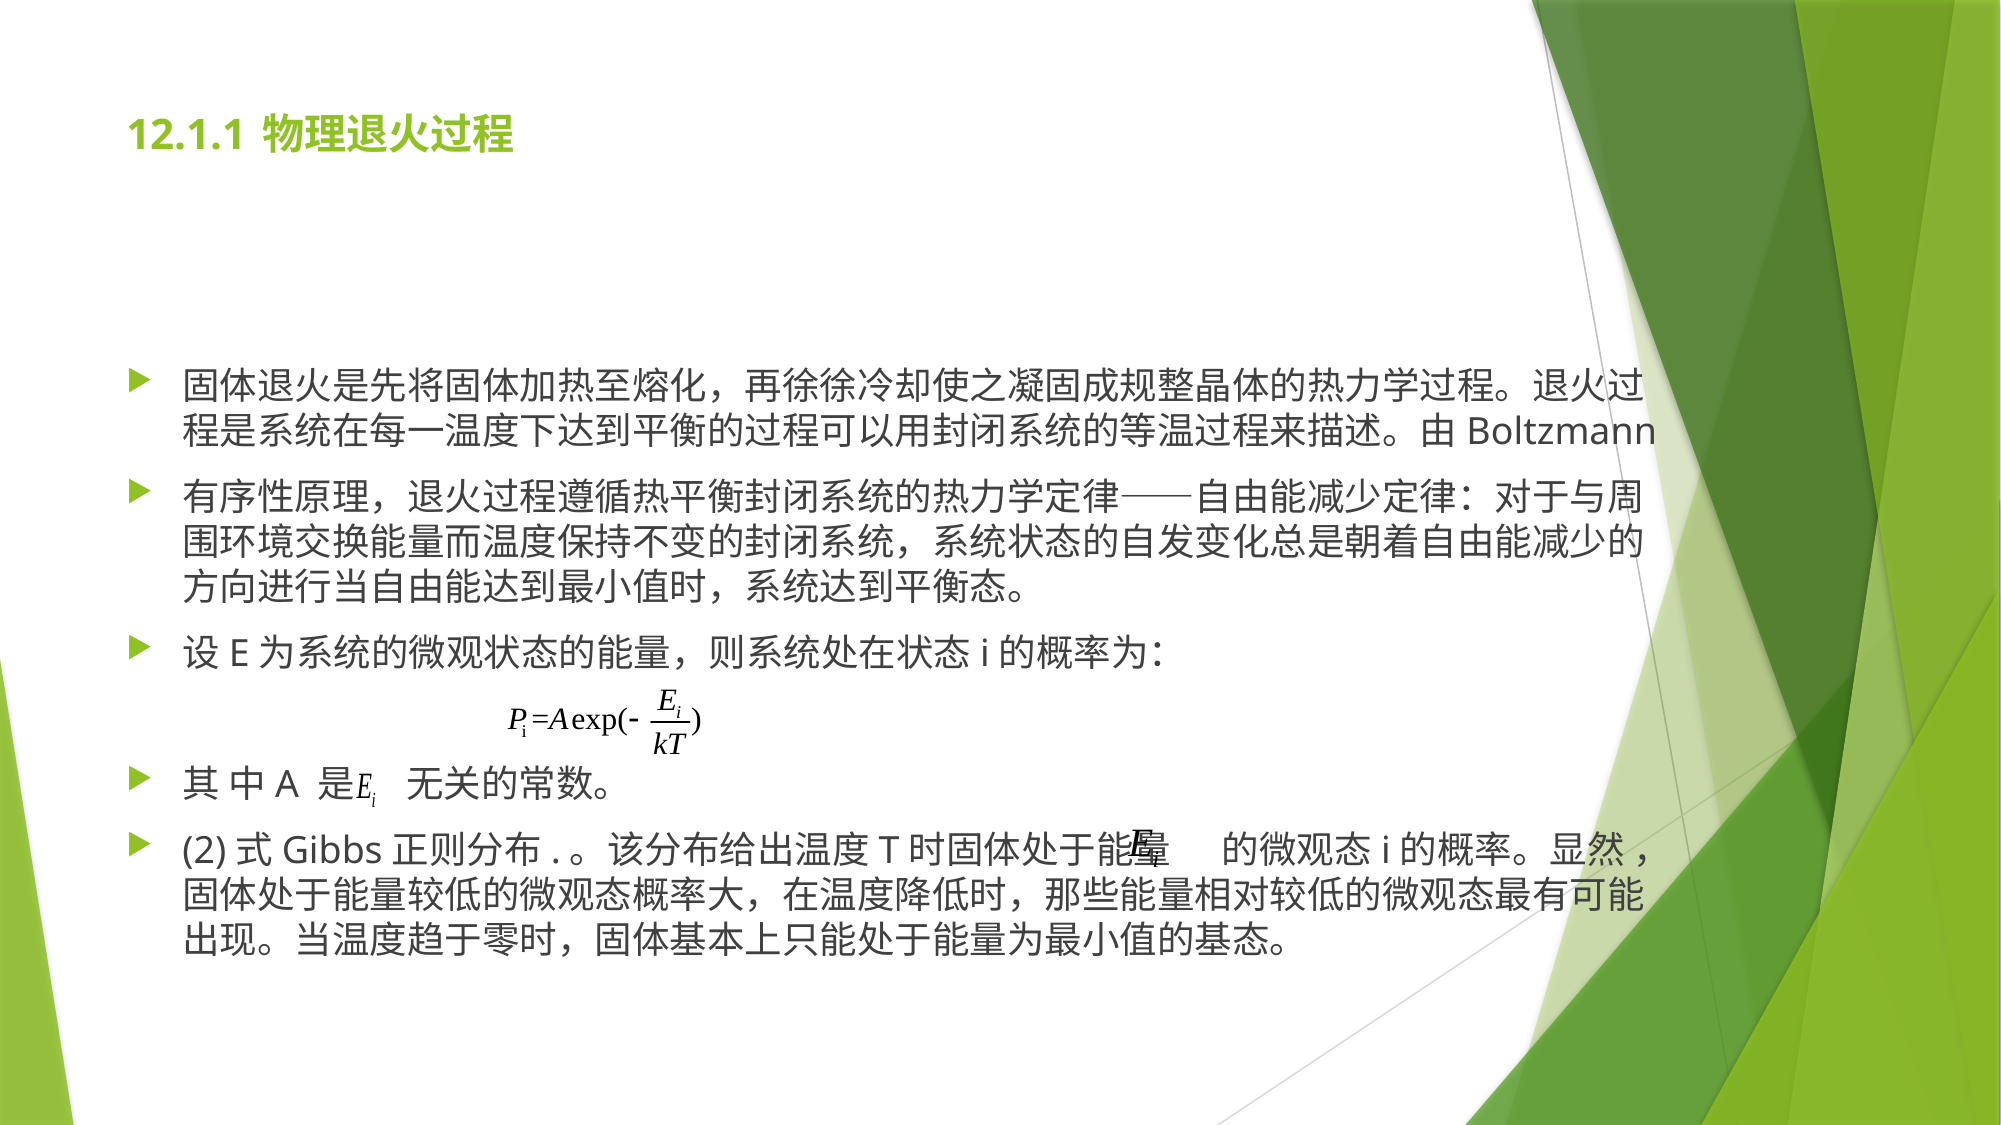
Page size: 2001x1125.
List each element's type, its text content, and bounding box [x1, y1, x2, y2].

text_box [351, 760, 383, 818]
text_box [501, 680, 707, 762]
title 12.1.1 物理退火过程 [110, 99, 1522, 317]
list 固体退火是先将固体加热至熔化，再徐徐冷却使之凝固成规整晶体的热力学过程。退火过程是系统在每一温度下达到平衡的过程可以用封闭系统的等温过程来描述。由Boltzmann 有序性原理，退火过程遵循热平衡封闭系统的热力学定律——自由能减少定律：对于与周围环境交换能量而温度保持不变的封闭系统，系统状态的自发变化总是朝着自由能减少的方向进行当自由能达到最小值时，系统达到平衡态。 设E为系统的微观状态的能量，则系统处在状态i的概率为： 其 中A 是 无关的常数。 (2)式Gibbs正则分布.。该分布给出温度T时固体处于能量 的微观态i的概率。显然 ，固体处于能量较低的微观态概率大，在温度降低时，那些能量相对较低的微观态最有可能出现。当温度趋于零时，固体基本上只能处于能量为最小值的基态。 [110, 354, 1682, 1088]
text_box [1120, 816, 1170, 878]
